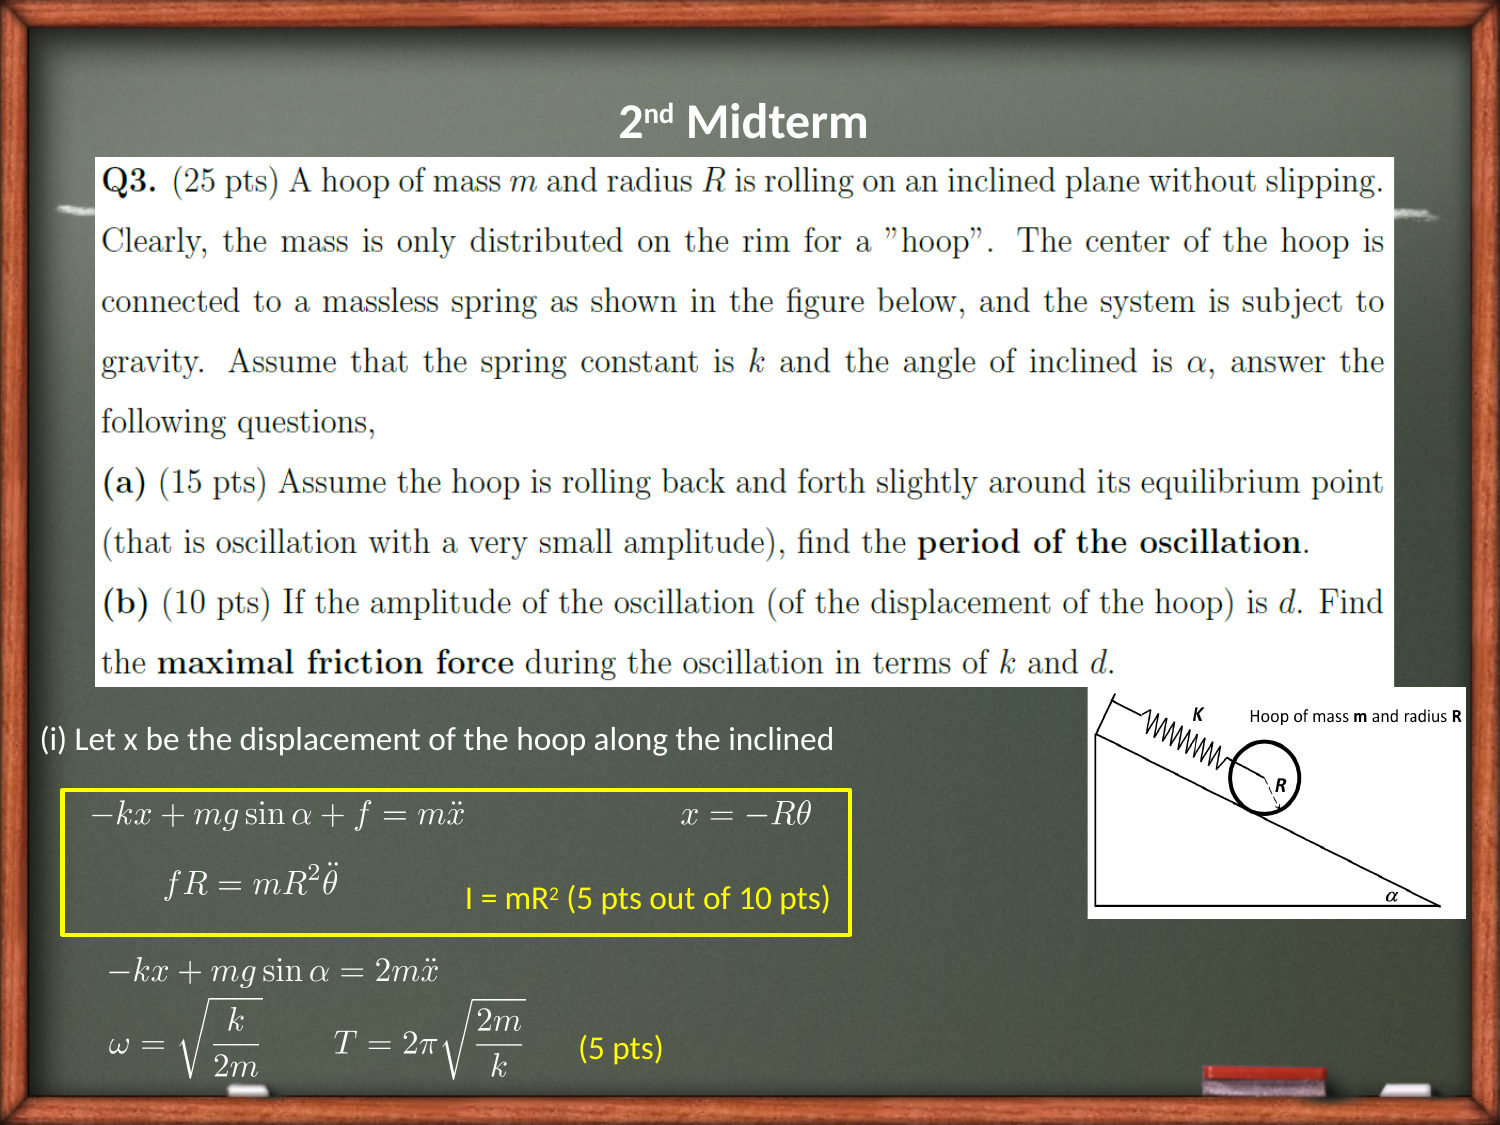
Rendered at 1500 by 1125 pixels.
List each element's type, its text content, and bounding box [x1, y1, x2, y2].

text_box (5 pts) [563, 1019, 679, 1075]
text_box [60, 788, 852, 937]
text_box (i) Let x be the displacement of the hoop along the inclined [24, 703, 1082, 765]
text_box 2nd Midterm [162, 62, 1325, 155]
picture [0, 0, 1500, 1125]
